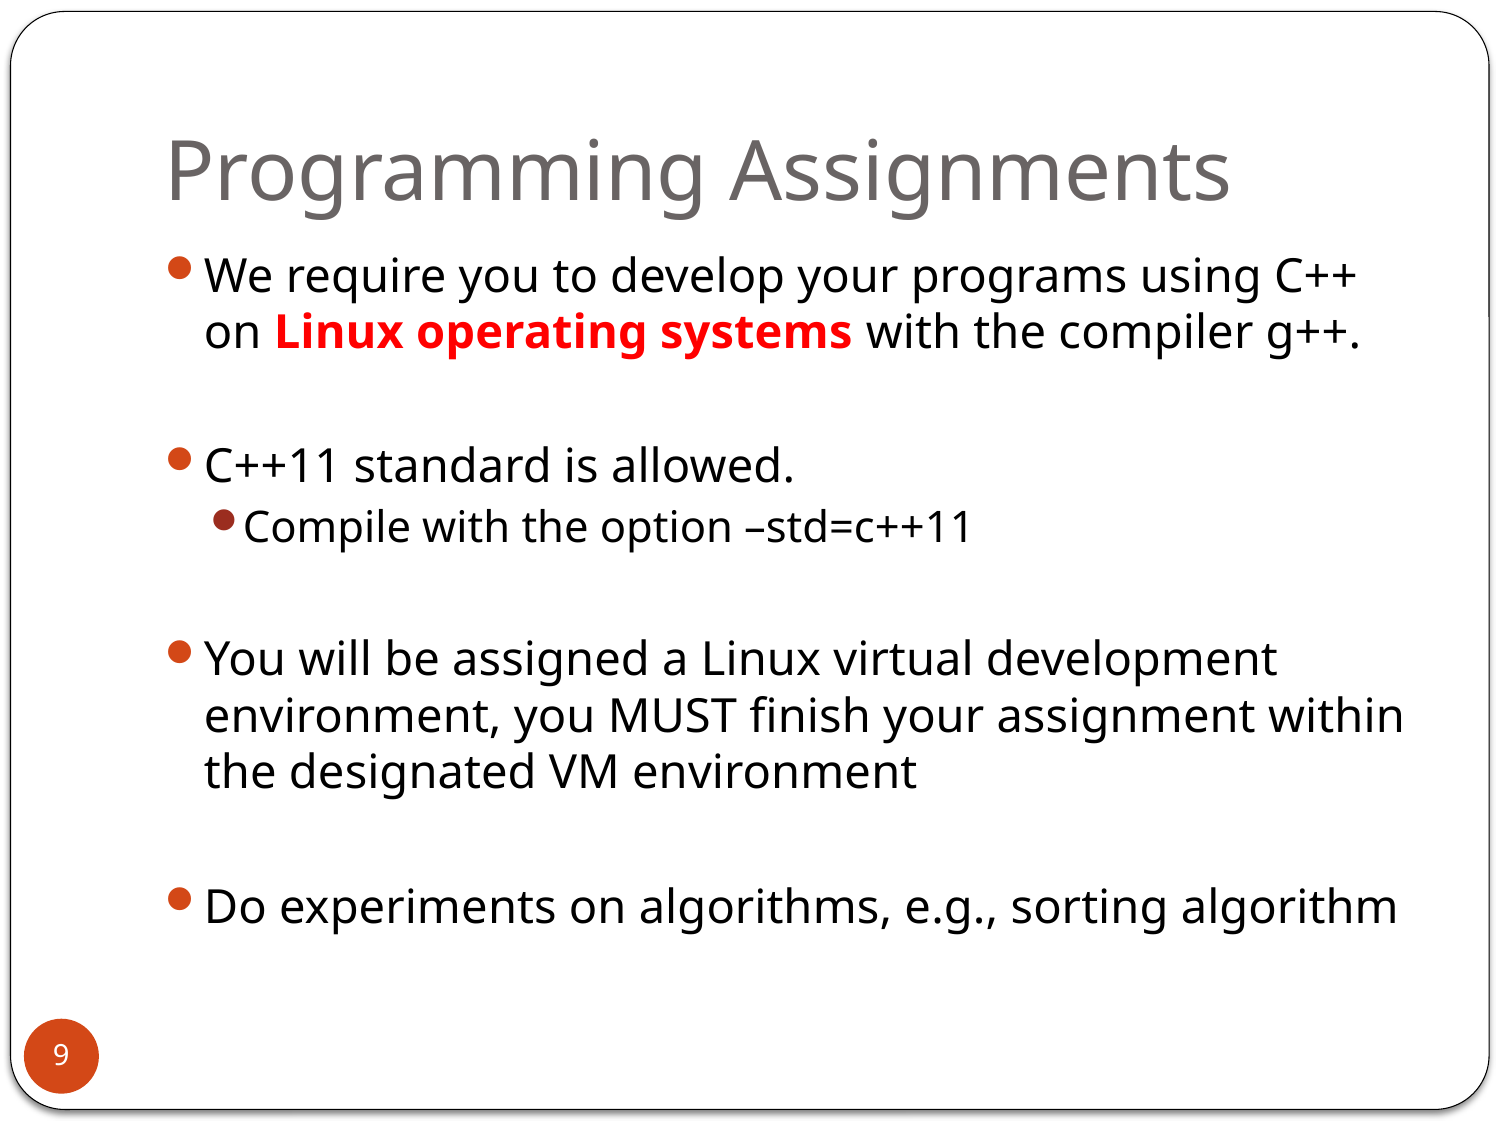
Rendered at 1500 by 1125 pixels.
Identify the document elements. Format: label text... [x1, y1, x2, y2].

title Programming Assignments [150, 45, 1425, 233]
slide_number 9 [23, 1018, 99, 1094]
list We require you to develop your programs using C++ on Linux operating systems with the compiler g++. C++11 standard is allowed. Compile with the option –std=c++11 You will be assigned a Linux virtual development environment, you MUST finish your assignment within the designated VM environment Do experiments on algorithms, e.g., sorting algorithm [150, 237, 1425, 988]
